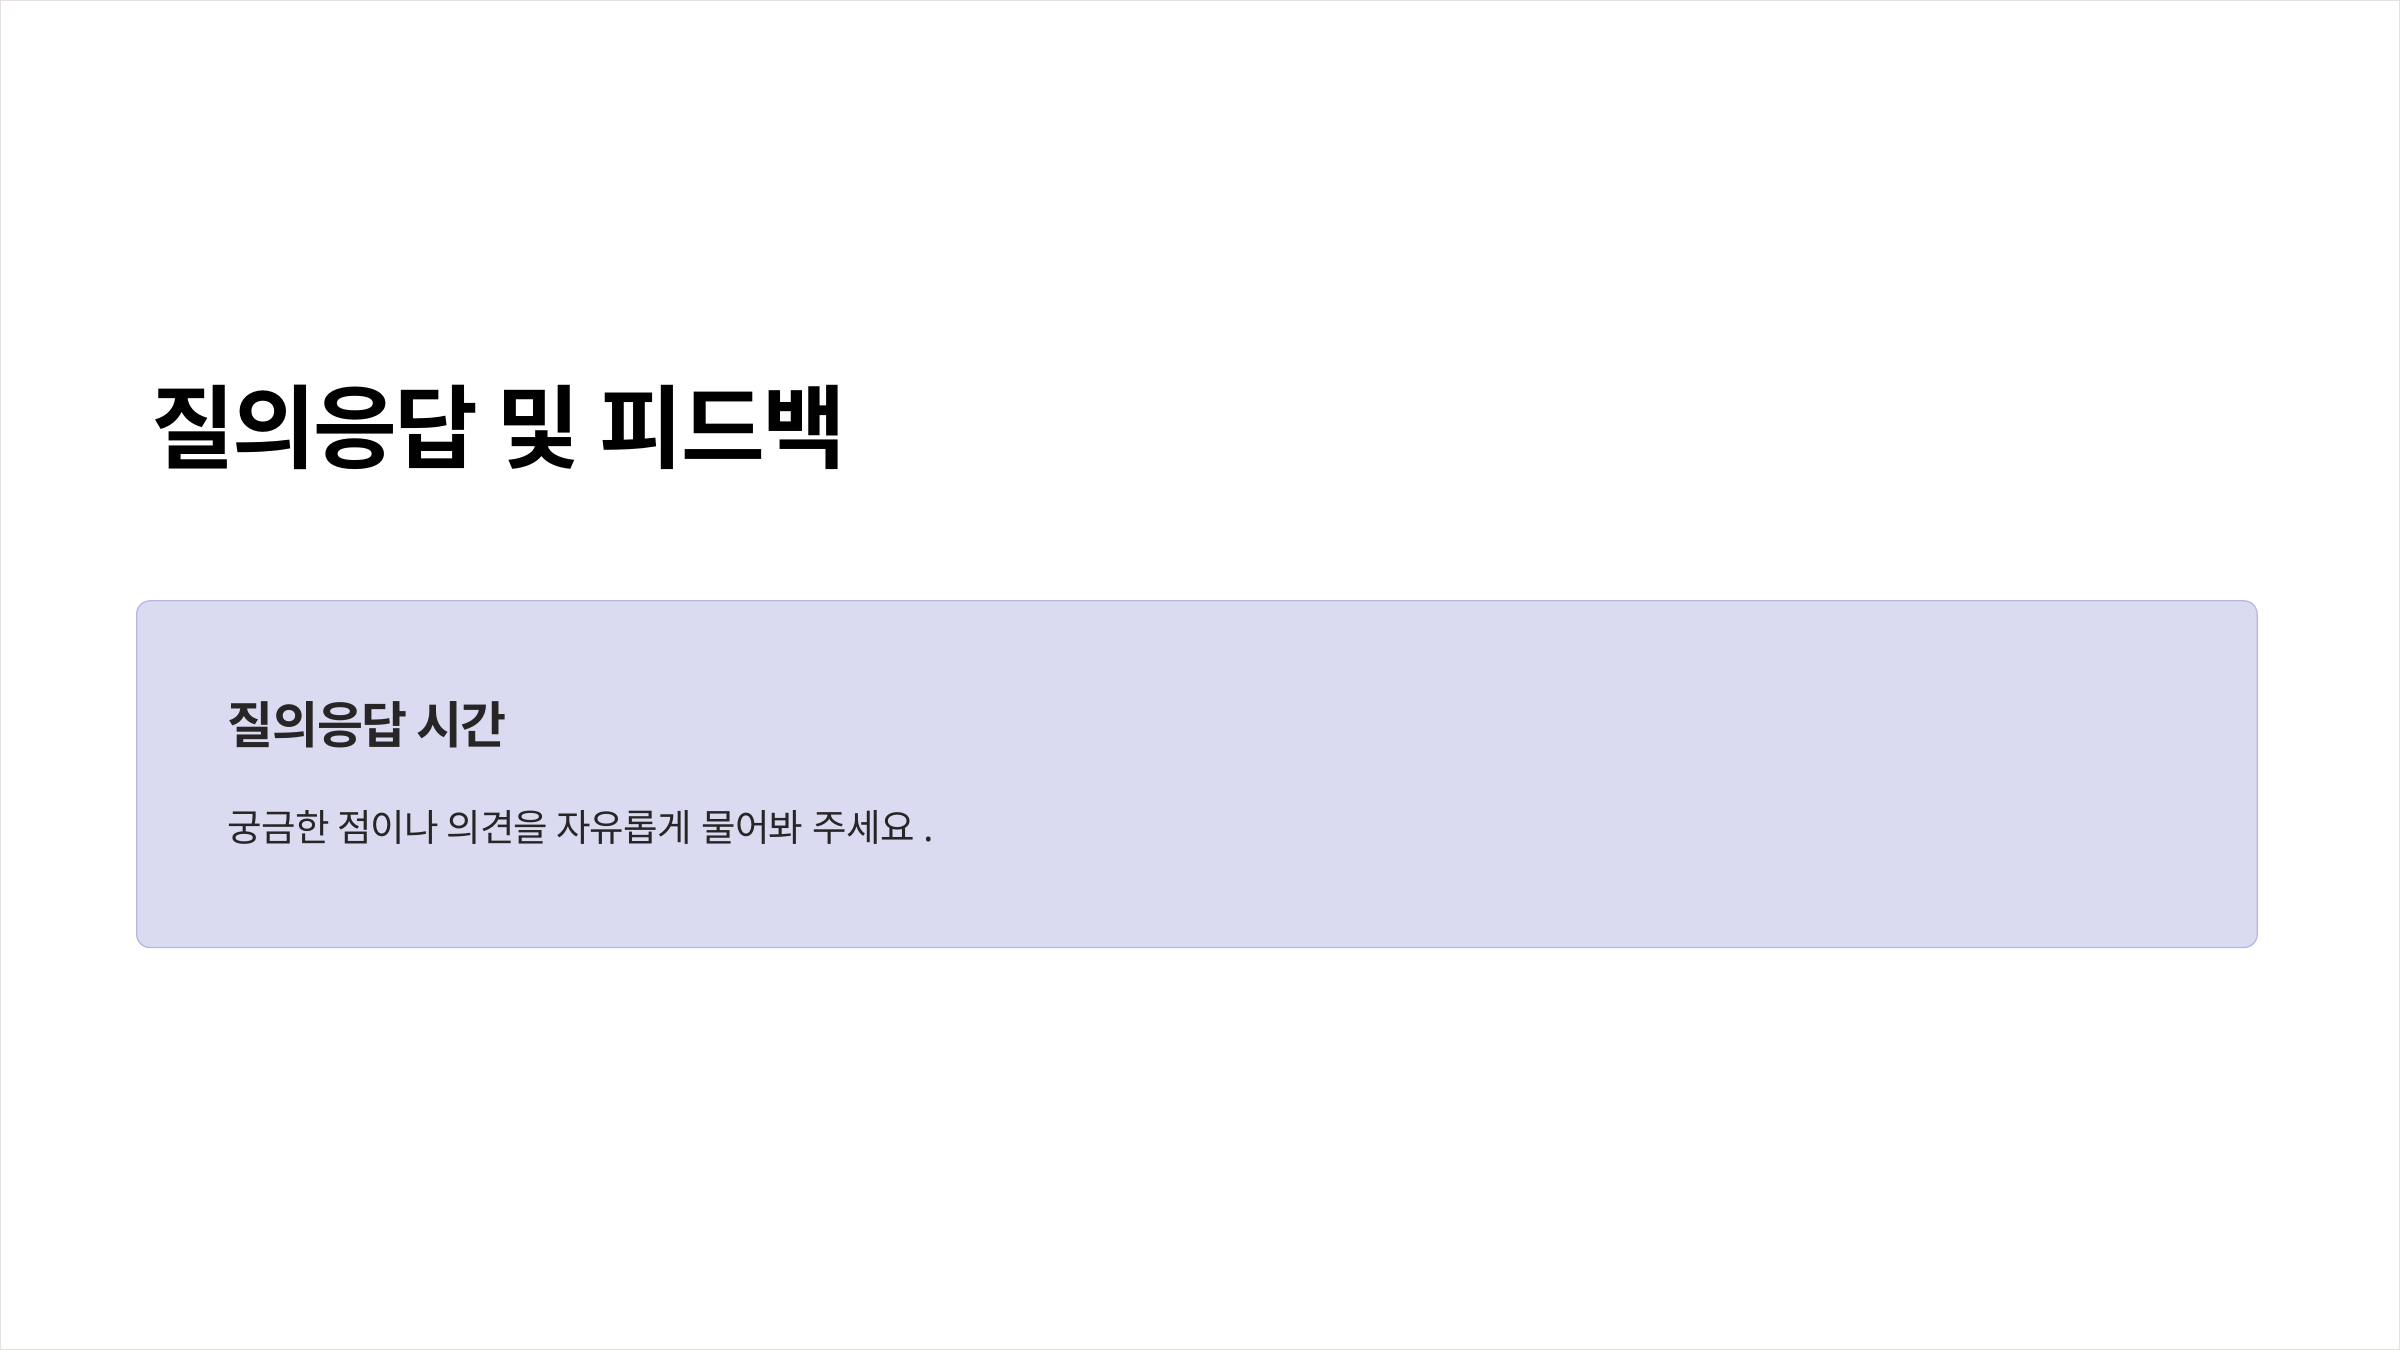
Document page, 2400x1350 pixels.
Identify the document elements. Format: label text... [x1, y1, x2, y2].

text_box 질의응답 및 피드백 [136, 353, 866, 472]
text_box [0, 0, 2400, 1350]
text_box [136, 600, 2258, 948]
